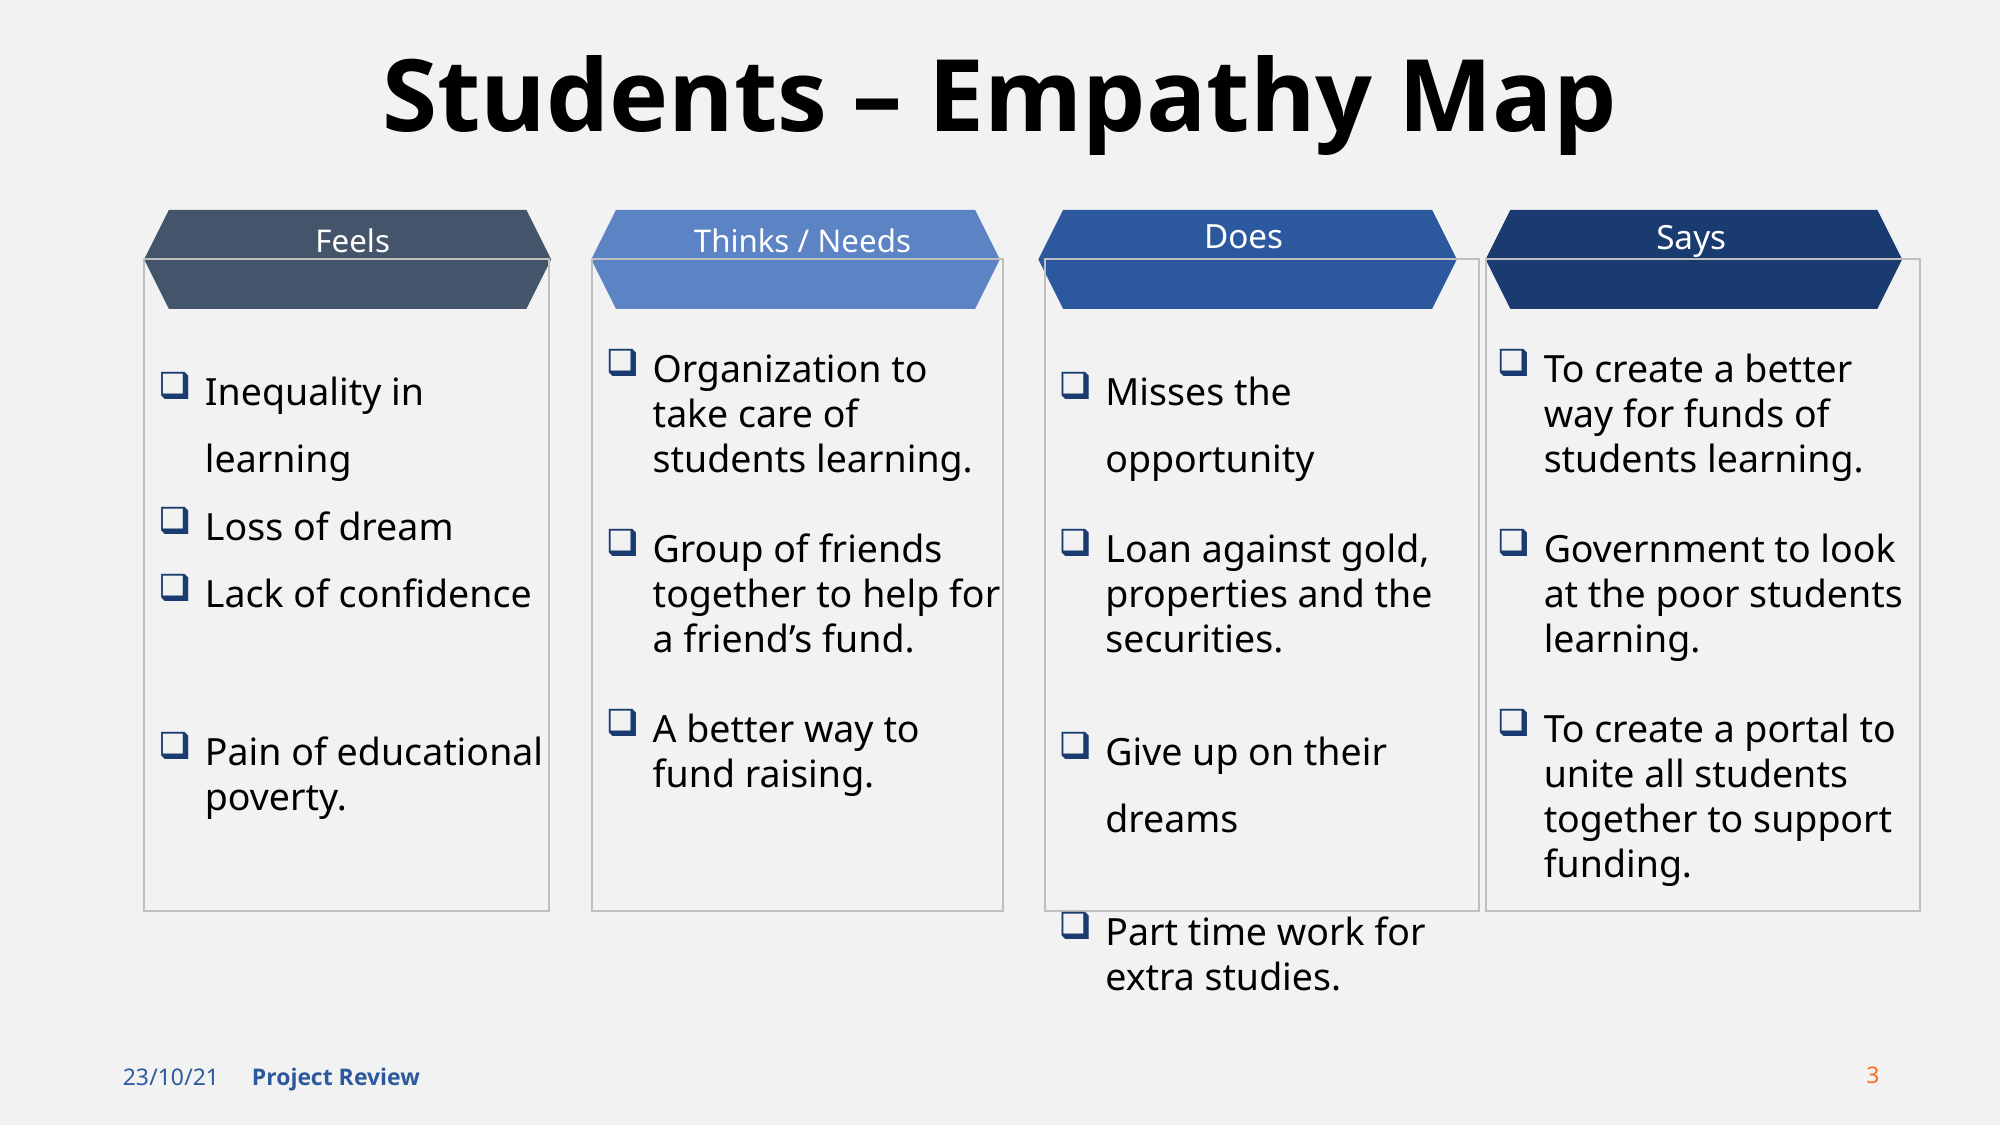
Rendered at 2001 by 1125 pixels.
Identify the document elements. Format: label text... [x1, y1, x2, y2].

text_box Organization to take care of students learning. Group of friends together to help for a friend’s fund. A better way to fund raising. [591, 337, 1006, 881]
title Students – Empathy Map [69, 41, 1931, 157]
text_box Does [1034, 208, 1453, 263]
text_box To create a better way for funds of students learning. Government to look at the poor students learning. To create a portal to unite all students together to support funding. [1482, 337, 1921, 911]
text_box Says [1481, 208, 1901, 264]
text_box [591, 881, 1004, 912]
text_box [1039, 263, 1044, 273]
text_box Thinks / Needs [600, 214, 1006, 267]
text_box [1485, 258, 1921, 337]
text_box [1453, 249, 1458, 258]
text_box [143, 245, 150, 258]
text_box Feels [150, 214, 556, 267]
text_box [591, 258, 1004, 337]
text_box [165, 208, 530, 214]
text_box [1044, 258, 1480, 912]
text_box [143, 258, 550, 912]
text_box [590, 239, 600, 262]
text_box Misses the opportunity Loan against gold, properties and the securities. Give up on their dreams Part time work for extra studies. [1043, 337, 1478, 881]
text_box [612, 208, 979, 214]
text_box Inequality in learning Loss of dream Lack of confidence Pain of educational poverty. [143, 337, 548, 881]
